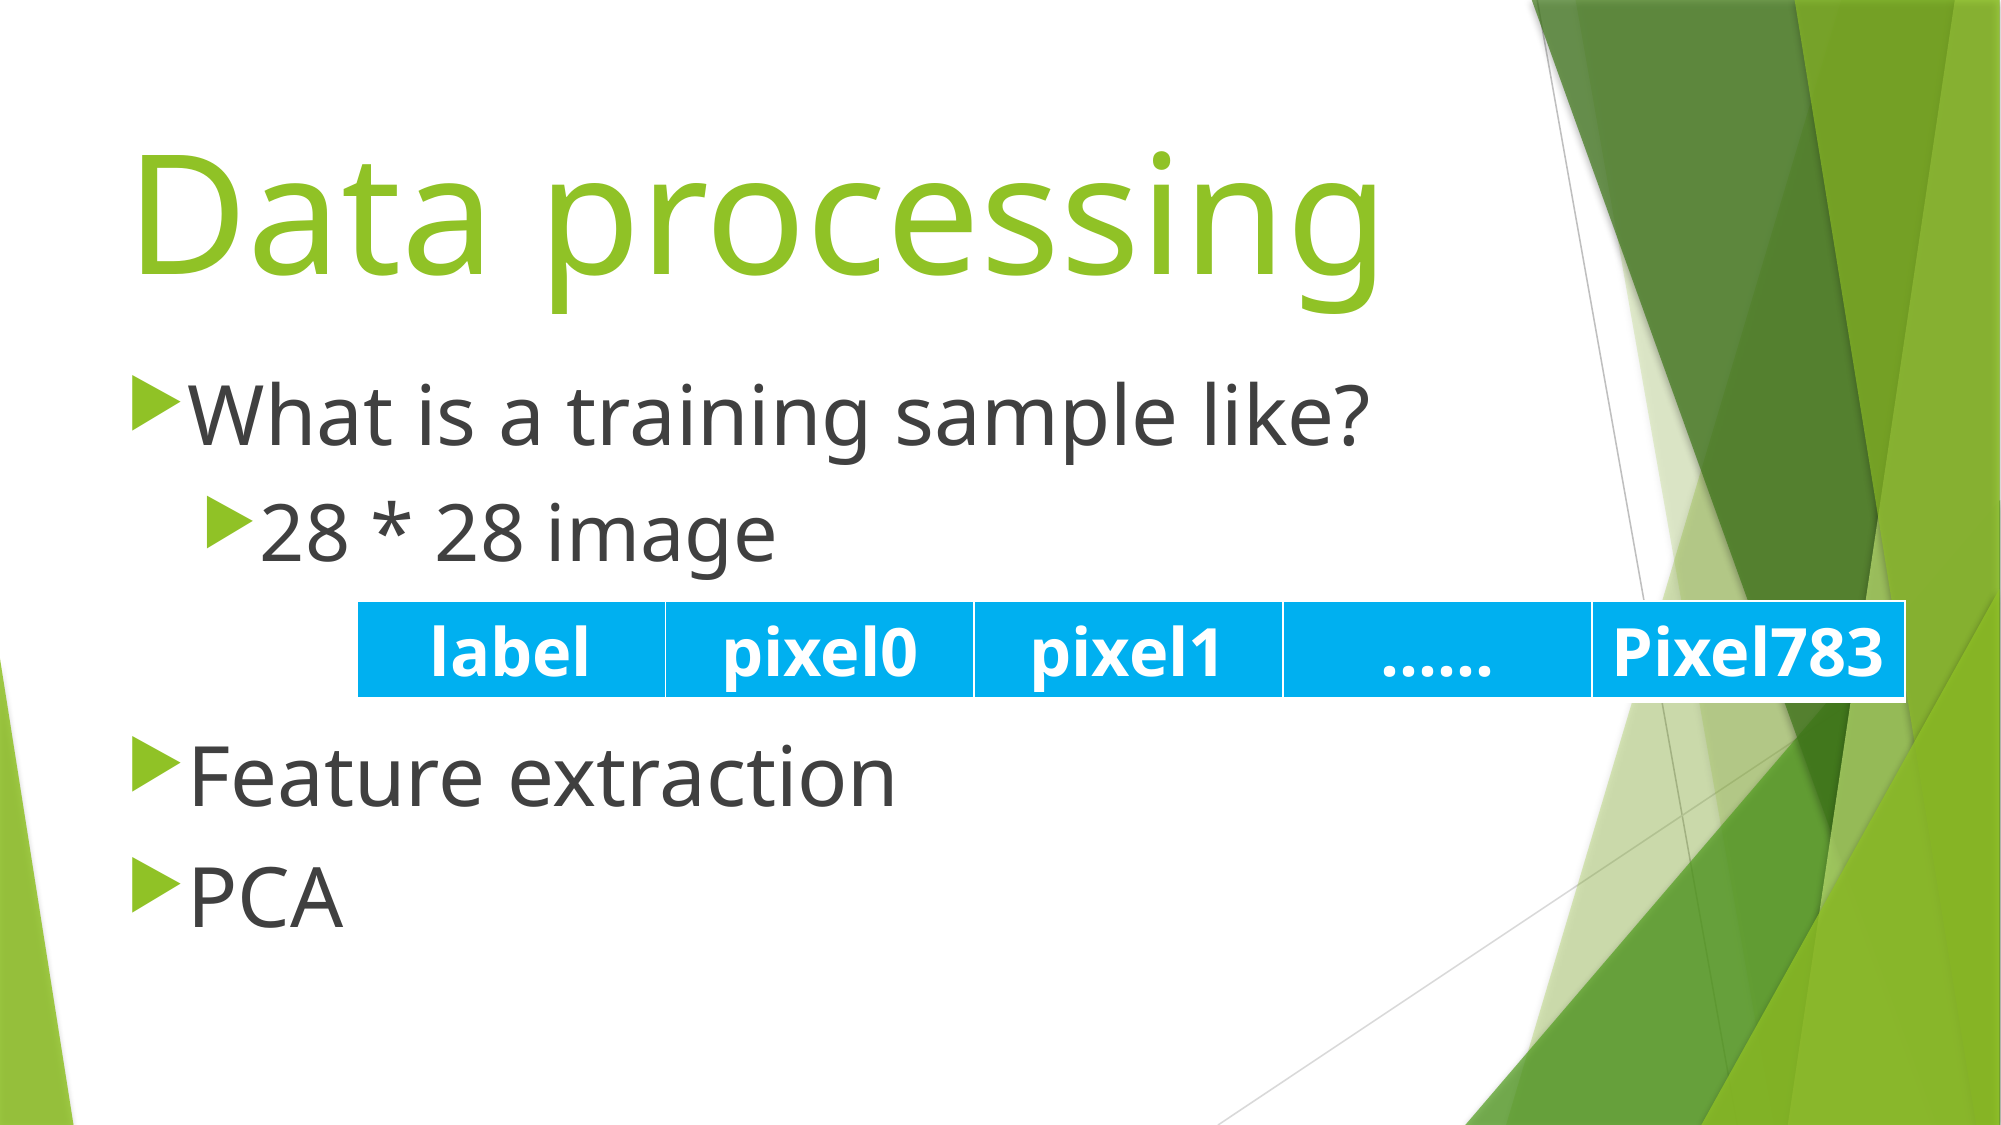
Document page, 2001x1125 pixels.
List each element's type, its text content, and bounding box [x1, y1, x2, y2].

table_header pixel1 [975, 602, 1282, 697]
table_header Pixel783 [1593, 602, 1904, 697]
table_header …… [1284, 602, 1591, 697]
title Data processing [111, 99, 1522, 317]
table_header pixel0 [666, 602, 973, 697]
list What is a training sample like? 28 * 28 image Feature extraction PCA [111, 354, 1522, 992]
table_header label [358, 602, 665, 697]
